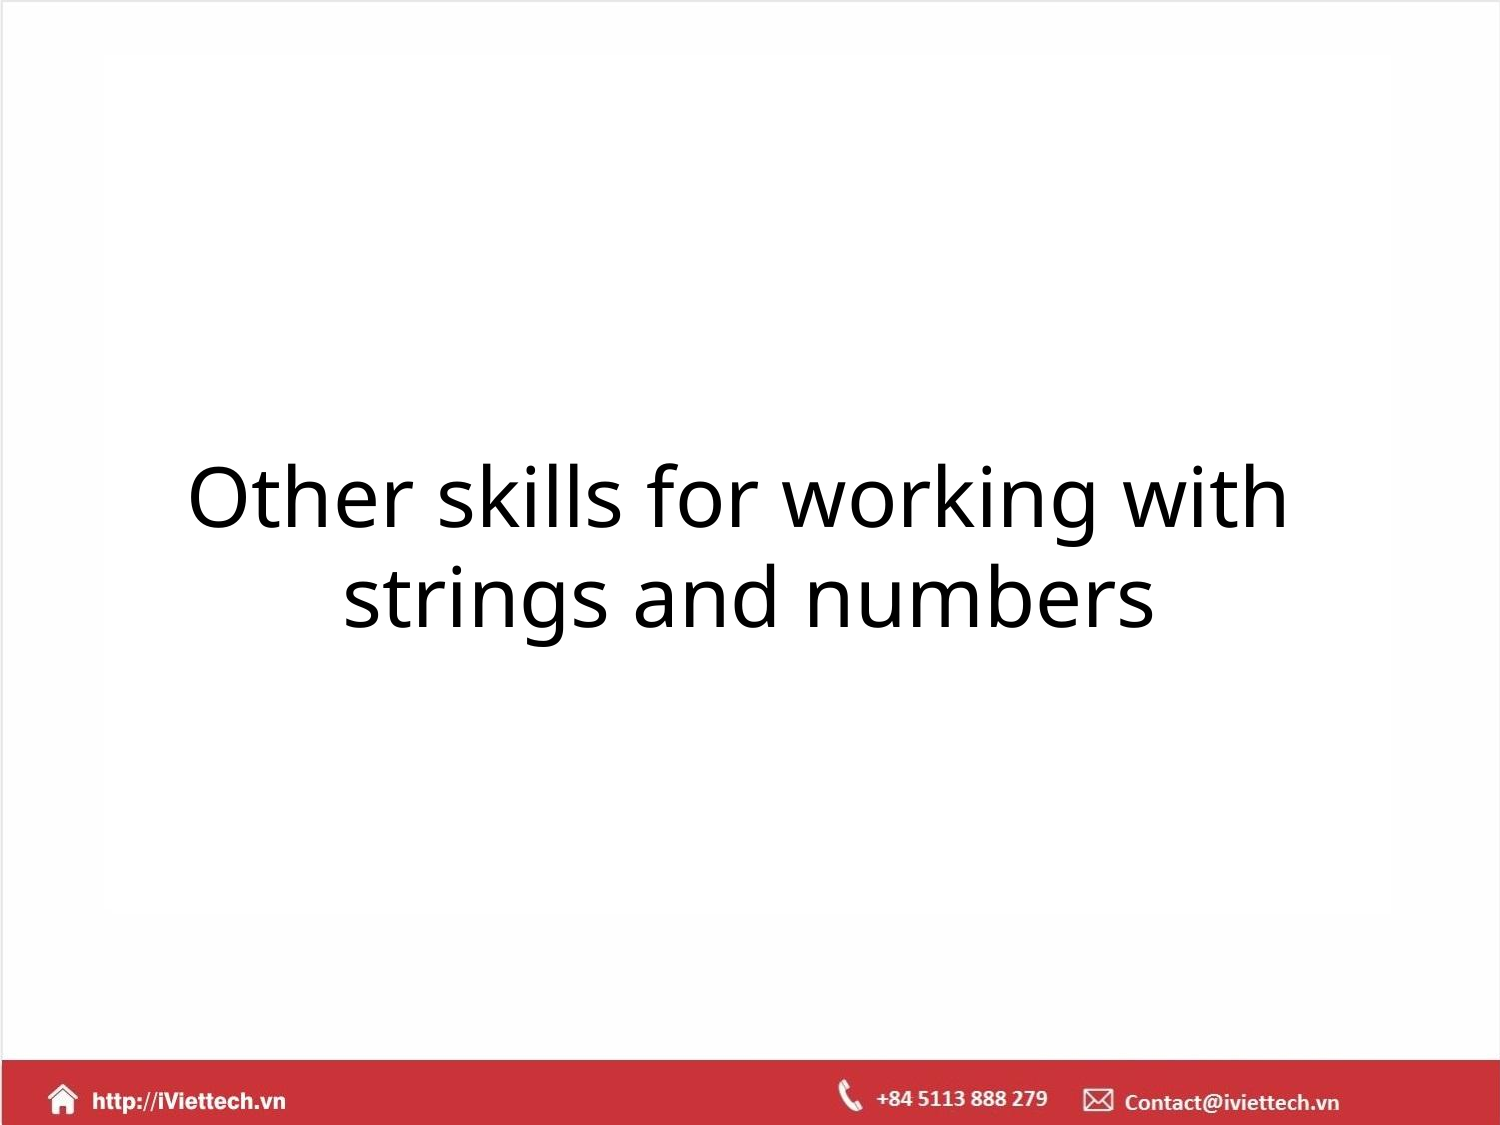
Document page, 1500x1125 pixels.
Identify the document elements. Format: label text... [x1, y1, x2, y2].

title Other skills for working with strings and numbers [75, 450, 1425, 638]
picture [0, 0, 1500, 1125]
